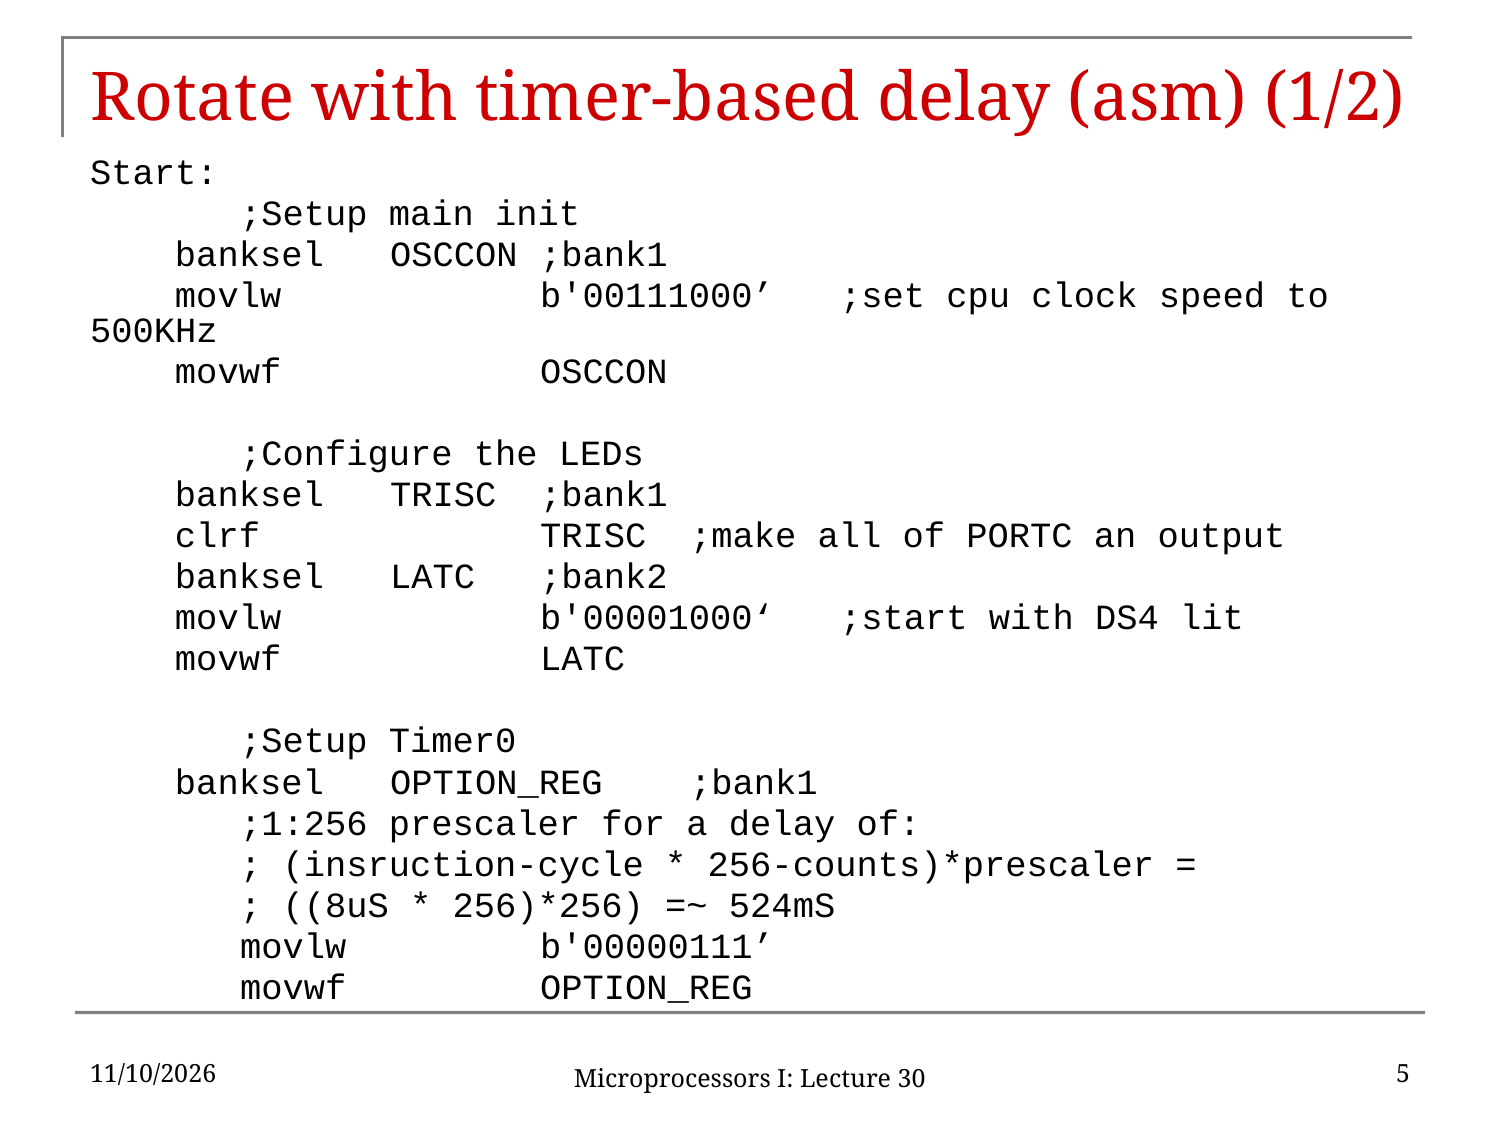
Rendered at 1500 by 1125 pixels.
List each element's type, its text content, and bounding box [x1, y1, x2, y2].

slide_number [74, 1023, 426, 1100]
title Rotate with timer-based delay (asm) (1/2) [75, 45, 1425, 149]
slide_number 5 [1074, 1023, 1426, 1100]
footer Microprocessors I: Lecture 30 [512, 1024, 988, 1101]
list Start: ;Setup main init banksel OSCCON ;bank1 movlw b'00111000’ ;set cpu clock speed to 500KHz movwf OSCCON ;Configure the LEDs banksel TRISC ;bank1 clrf TRISC ;make all of PORTC an output banksel LATC ;bank2 movlw b'00001000‘ ;start with DS4 lit movwf LATC ;Setup Timer0 banksel OPTION_REG ;bank1 ;1:256 prescaler for a delay of: ; (insruction-cycle * 256-counts)*prescaler = ; ((8uS * 256)*256) =~ 524mS movlw b'00000111’ movwf OPTION_REG [75, 149, 1425, 1038]
